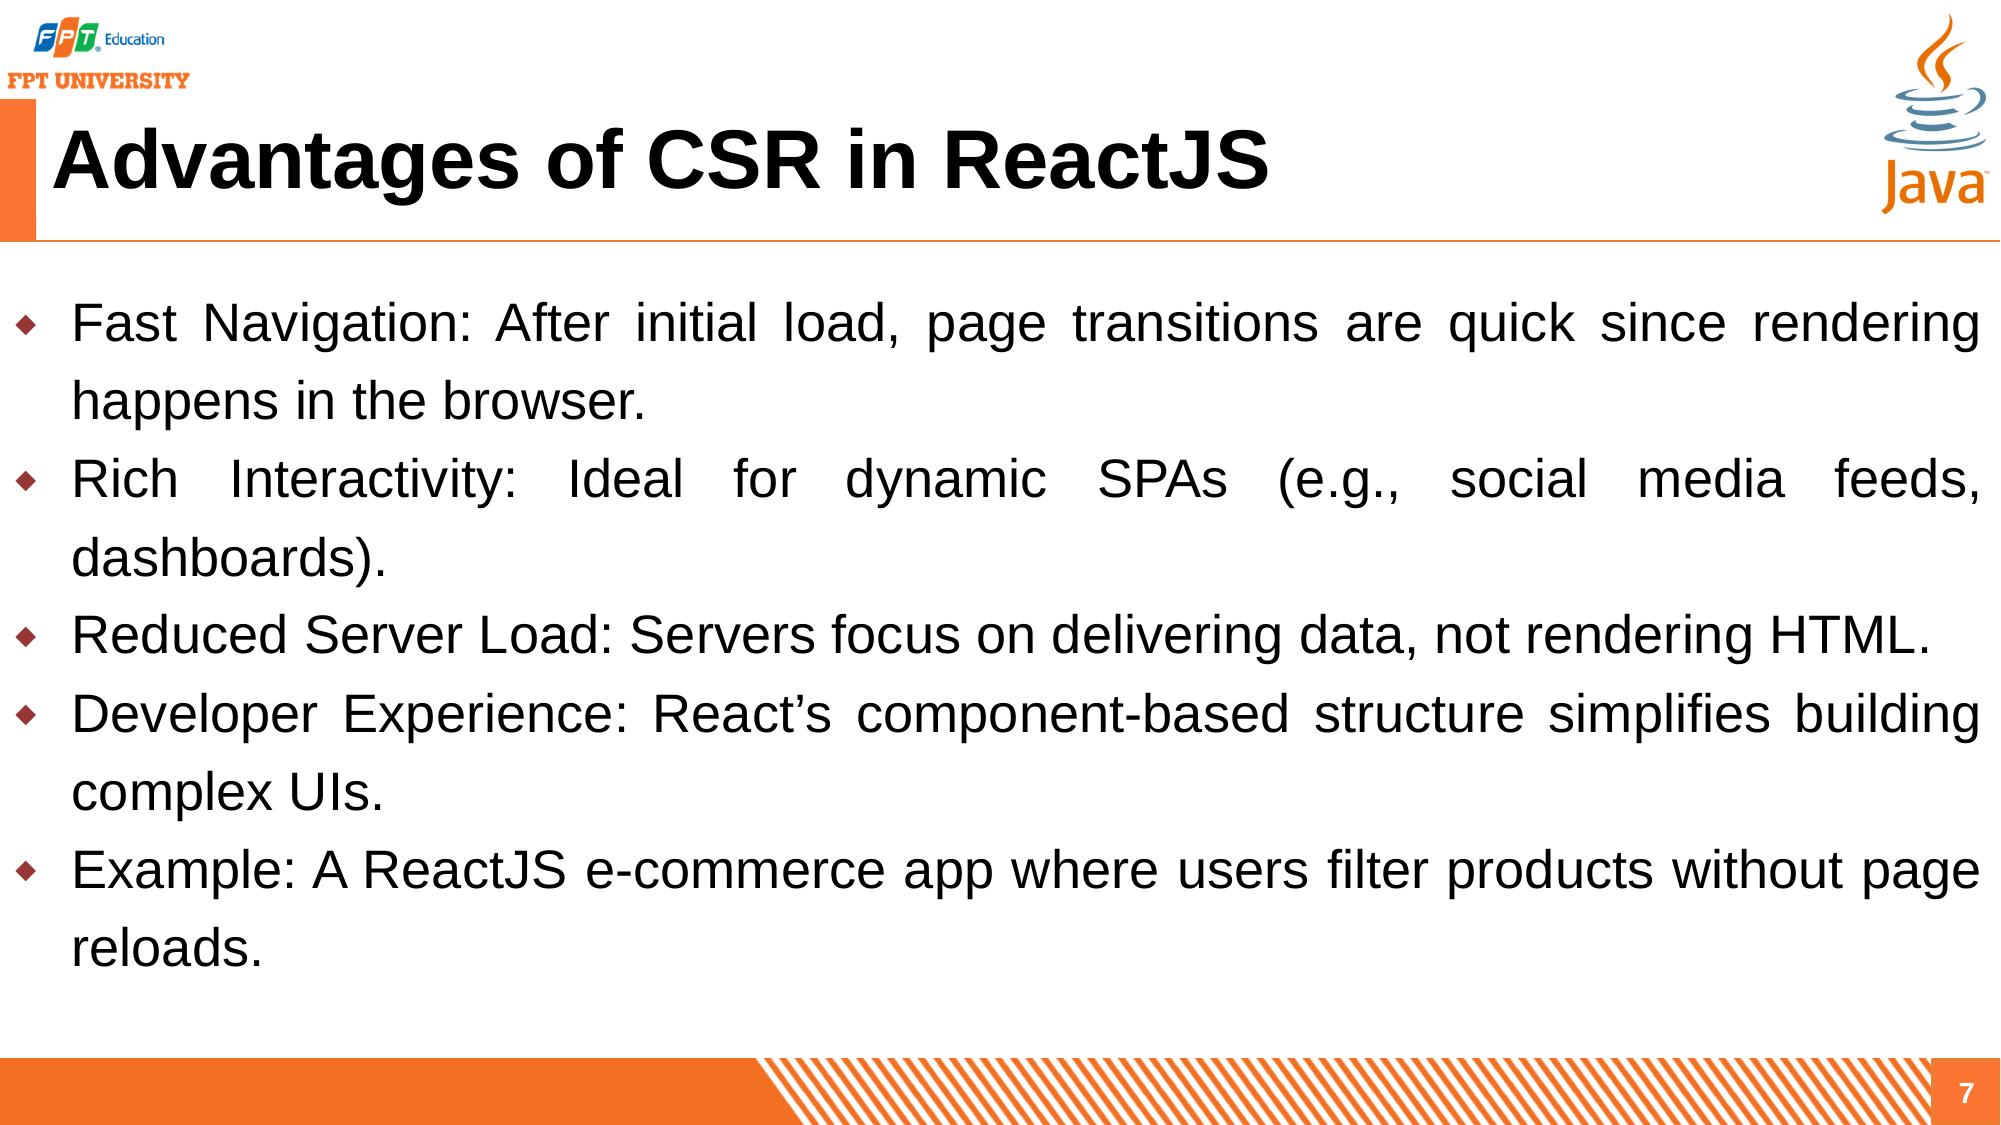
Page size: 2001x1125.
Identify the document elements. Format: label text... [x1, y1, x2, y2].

picture [0, 1058, 1934, 1125]
list Fast Navigation: After initial load, page transitions are quick since rendering happens in the browser. Rich Interactivity: Ideal for dynamic SPAs (e.g., social media feeds, dashboards). Reduced Server Load: Servers focus on delivering data, not rendering HTML. Developer Experience: React’s component-based structure simplifies building complex UIs. Example: A ReactJS e-commerce app where users filter products without page reloads. [0, 266, 2000, 1057]
slide_number 7 [1933, 1059, 2000, 1124]
picture [0, 2, 197, 99]
title Advantages of CSR in ReactJS [36, 108, 1869, 215]
picture [1868, 4, 2000, 226]
